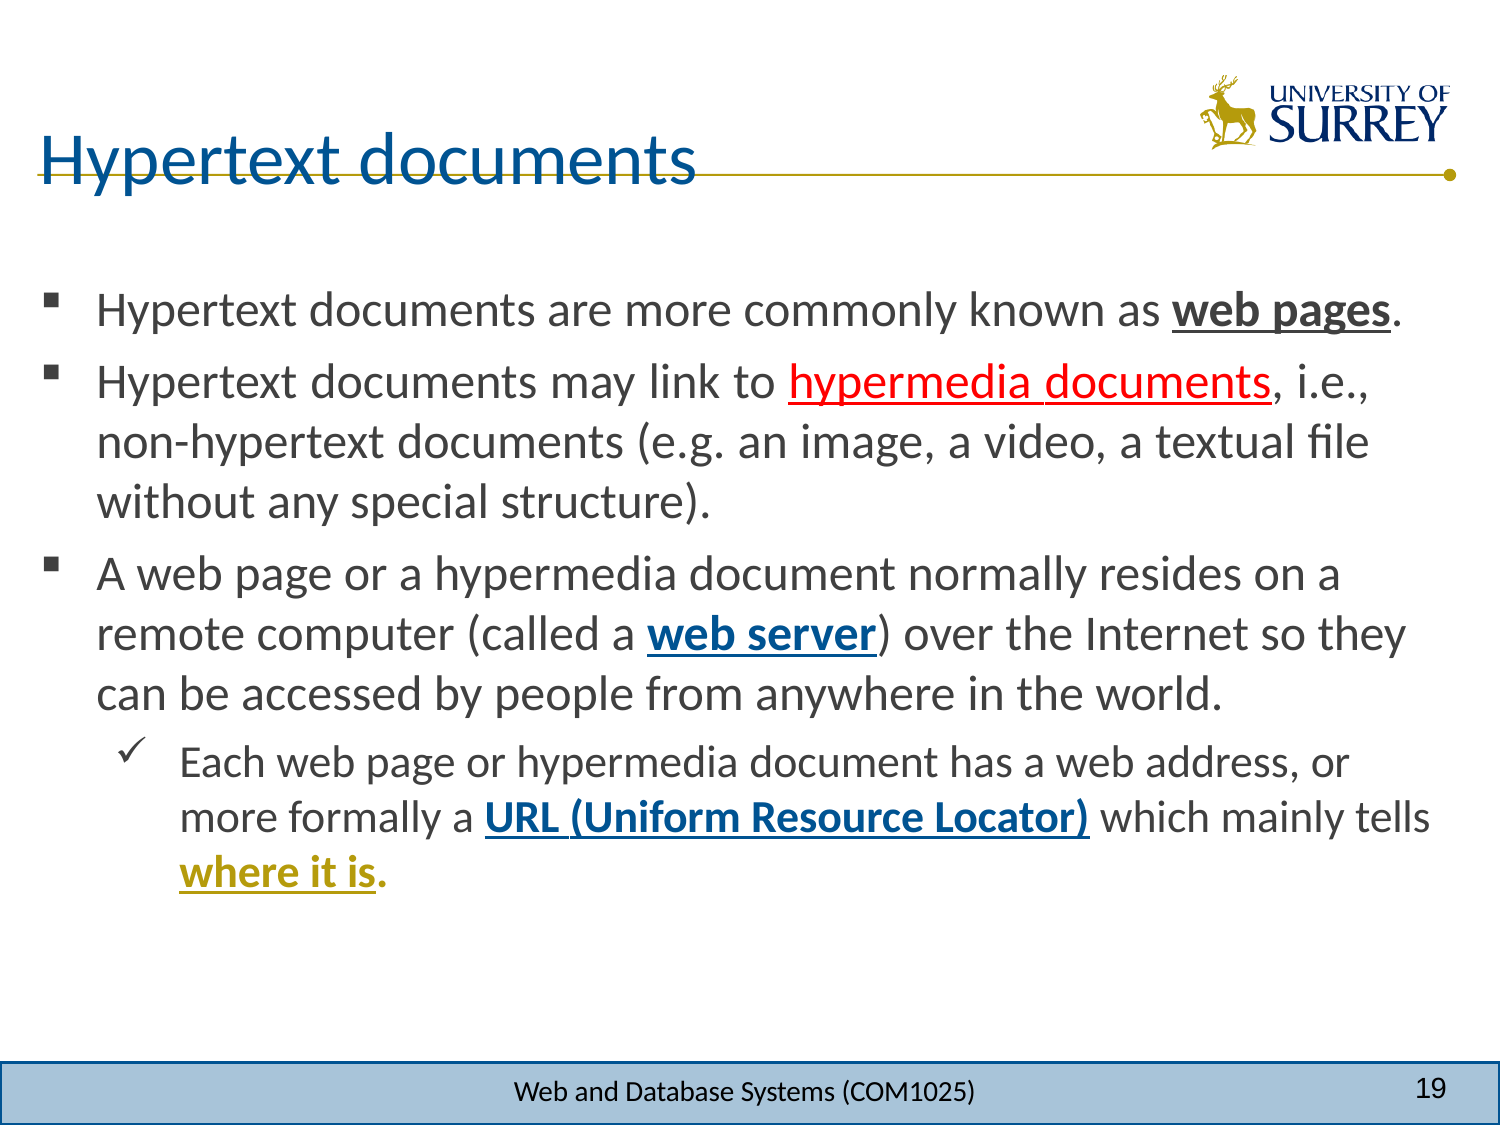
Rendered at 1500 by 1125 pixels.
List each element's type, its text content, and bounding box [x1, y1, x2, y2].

title Hypertext documents [37, 70, 1184, 262]
footer Web and Database Systems (COM1025) [511, 1077, 985, 1125]
text_box Hypertext documents are more commonly known as web pages. Hypertext documents may link to hypermedia documents, i.e., non-hypertext documents (e.g. an image, a video, a textual file without any special structure). A web page or a hypermedia document normally resides on a remote computer (called a web server) over the Internet so they can be accessed by people from anywhere in the world. Each web page or hypermedia document has a web address, or more formally a URL (Uniform Resource Locator) which mainly tells where it is. [37, 262, 1444, 897]
picture [1200, 75, 1450, 150]
slide_number 19 [1408, 1069, 1456, 1125]
